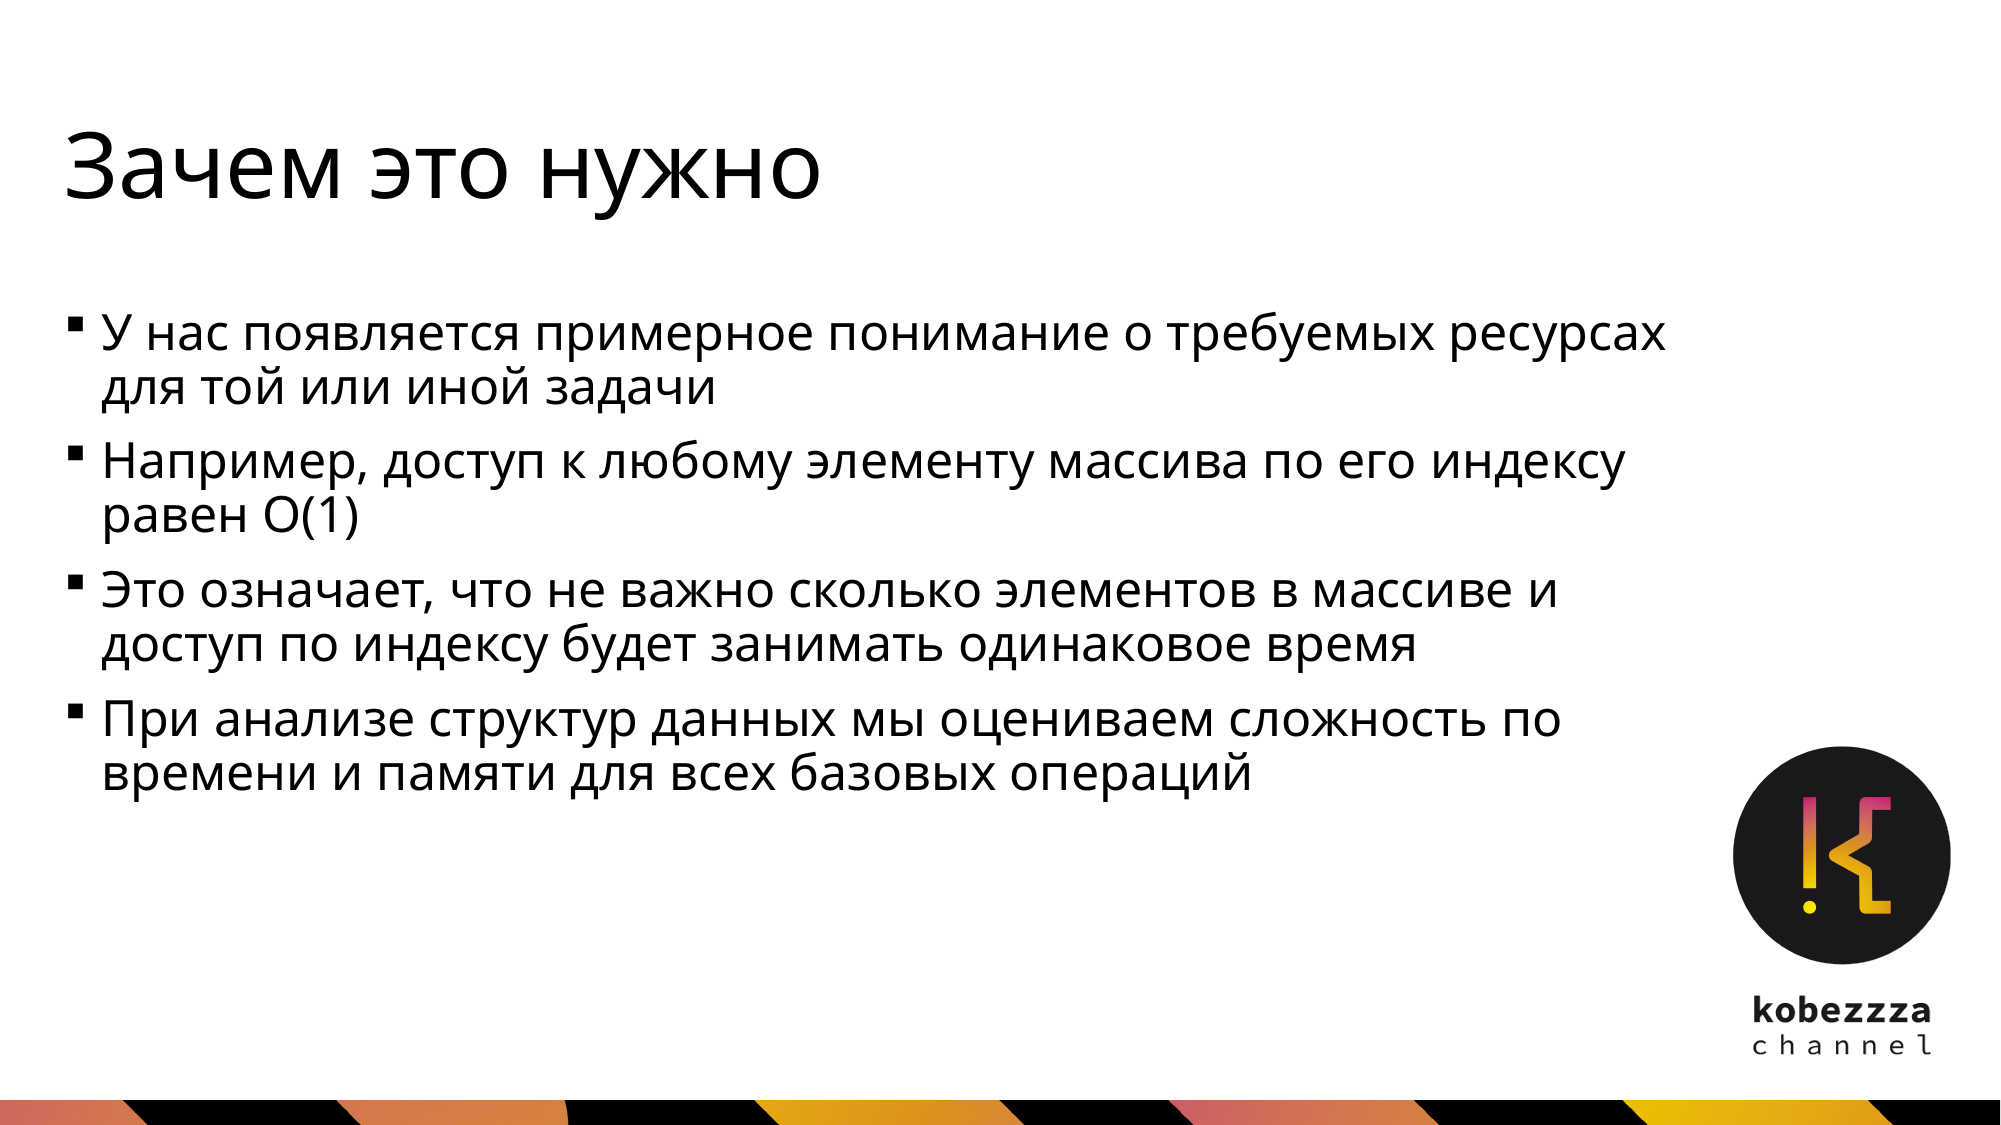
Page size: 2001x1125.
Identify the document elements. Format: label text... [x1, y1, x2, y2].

title Зачем это нужно [49, 59, 1913, 278]
list У нас появляется примерное понимание о требуемых ресурсах для той или иной задачи Например, доступ к любому элементу массива по его индексу равен O(1) Это означает, что не важно сколько элементов в массиве и доступ по индексу будет занимать одинаковое время При анализе структур данных мы оцениваем сложность по времени и памяти для всех базовых операций [49, 299, 1695, 1014]
picture [0, 0, 2001, 1125]
